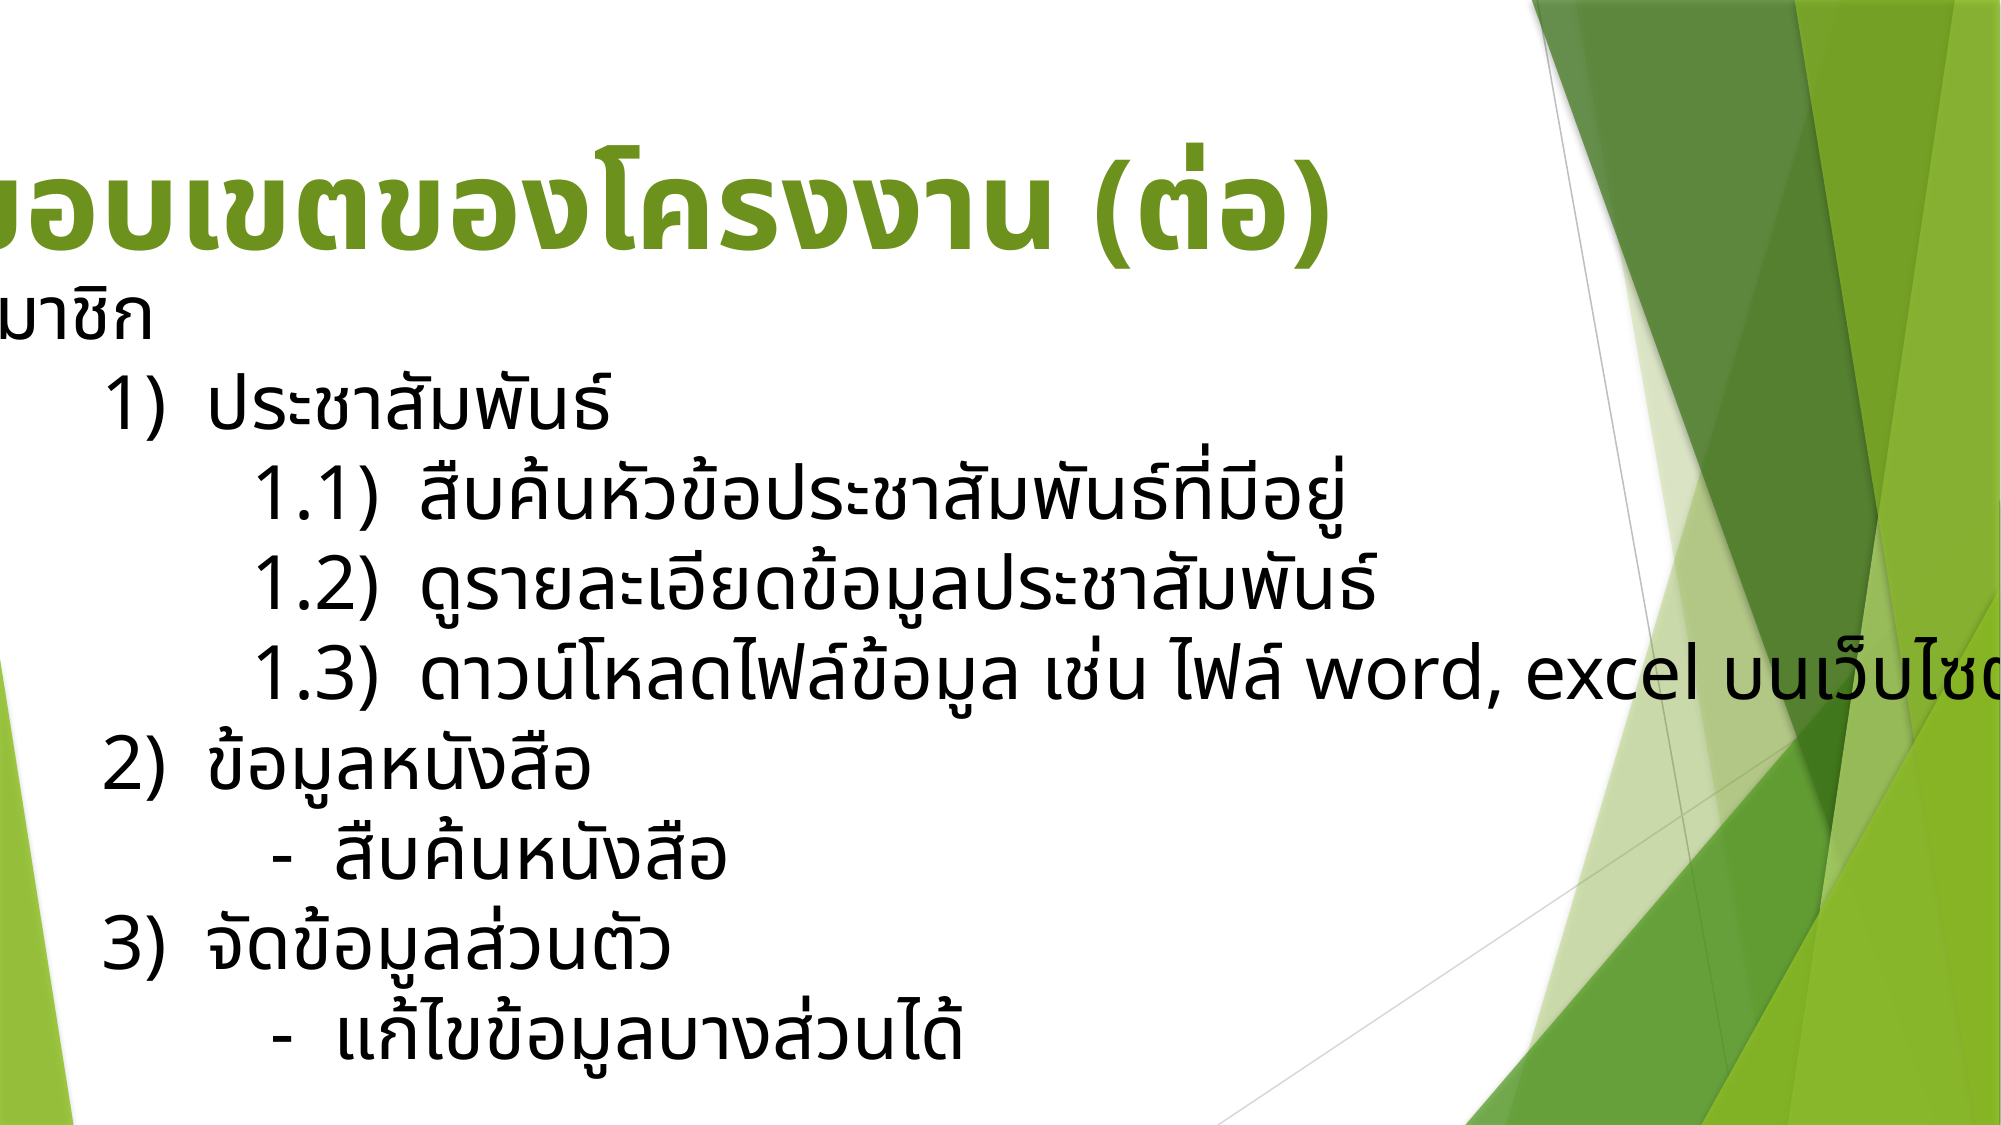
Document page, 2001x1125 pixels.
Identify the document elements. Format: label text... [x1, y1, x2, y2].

text_box ขอบเขตของโครงงาน (ต่อ) [0, 116, 1349, 257]
text_box สมาชิก 1) ประชาสัมพันธ์ 1.1) สืบค้นหัวข้อประชาสัมพันธ์ที่มีอยู่ 1.2) ดูรายละเอียดข้อมูลประชาสัมพันธ์ 1.3) ดาวน์โหลดไฟล์ข้อมูล เช่น ไฟล์ word, excel บนเว็บไซต์ 2) ข้อมูลหนังสือ - สืบค้นหนังสือ 3) จัดข้อมูลส่วนตัว - แก้ไขข้อมูลบางส่วนได้ [0, 257, 2000, 1125]
